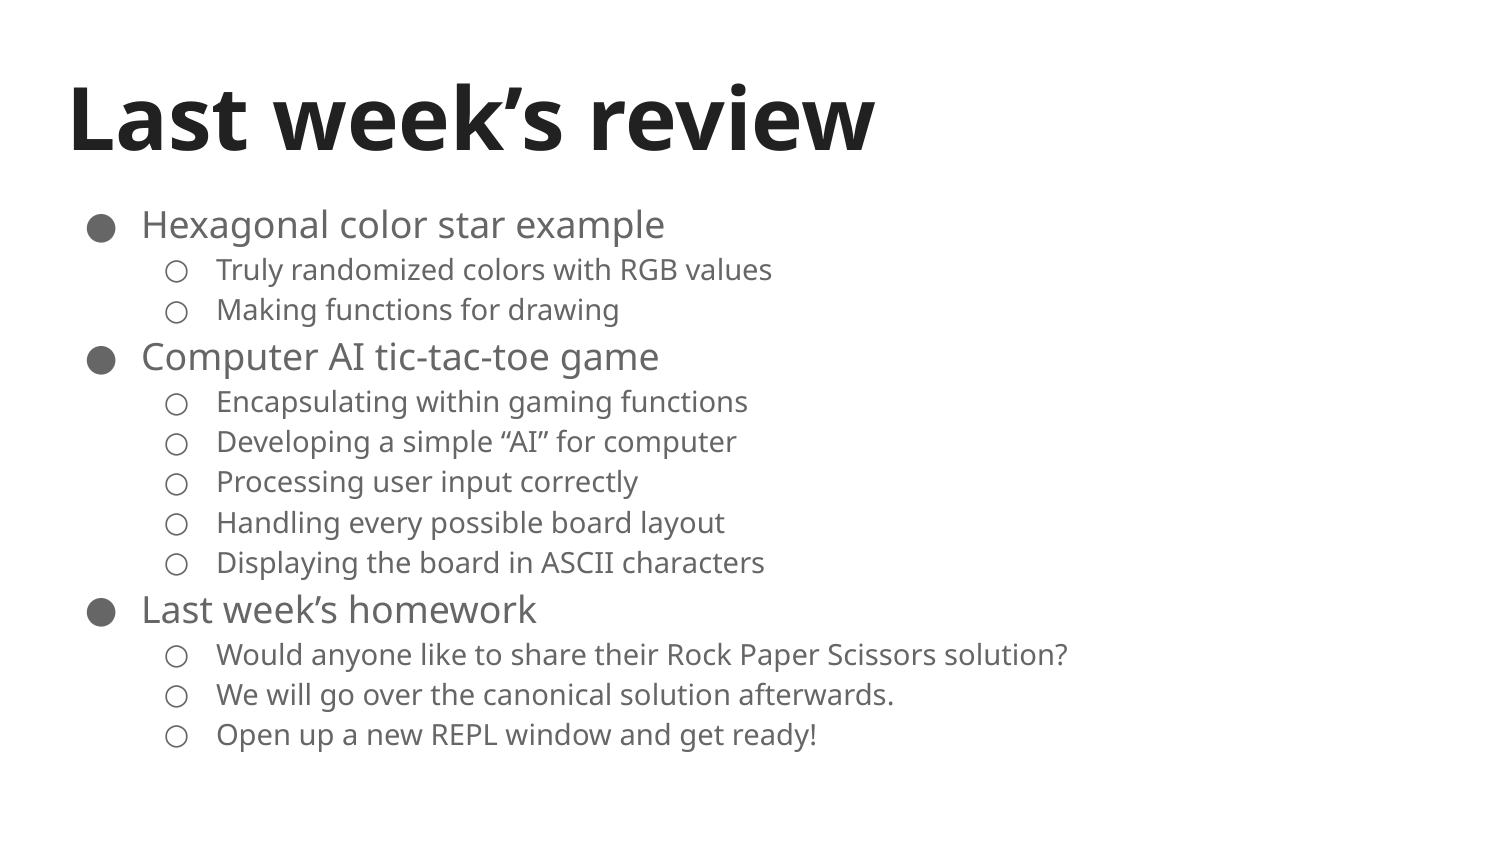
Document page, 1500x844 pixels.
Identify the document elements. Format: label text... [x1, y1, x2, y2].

title Last week’s review [51, 48, 1449, 179]
list Hexagonal color star example Truly randomized colors with RGB values Making functions for drawing Computer AI tic-tac-toe game Encapsulating within gaming functions Developing a simple “AI” for computer Processing user input correctly Handling every possible board layout Displaying the board in ASCII characters Last week’s homework Would anyone like to share their Rock Paper Scissors solution? We will go over the canonical solution afterwards. Open up a new REPL window and get ready! [51, 179, 1449, 791]
